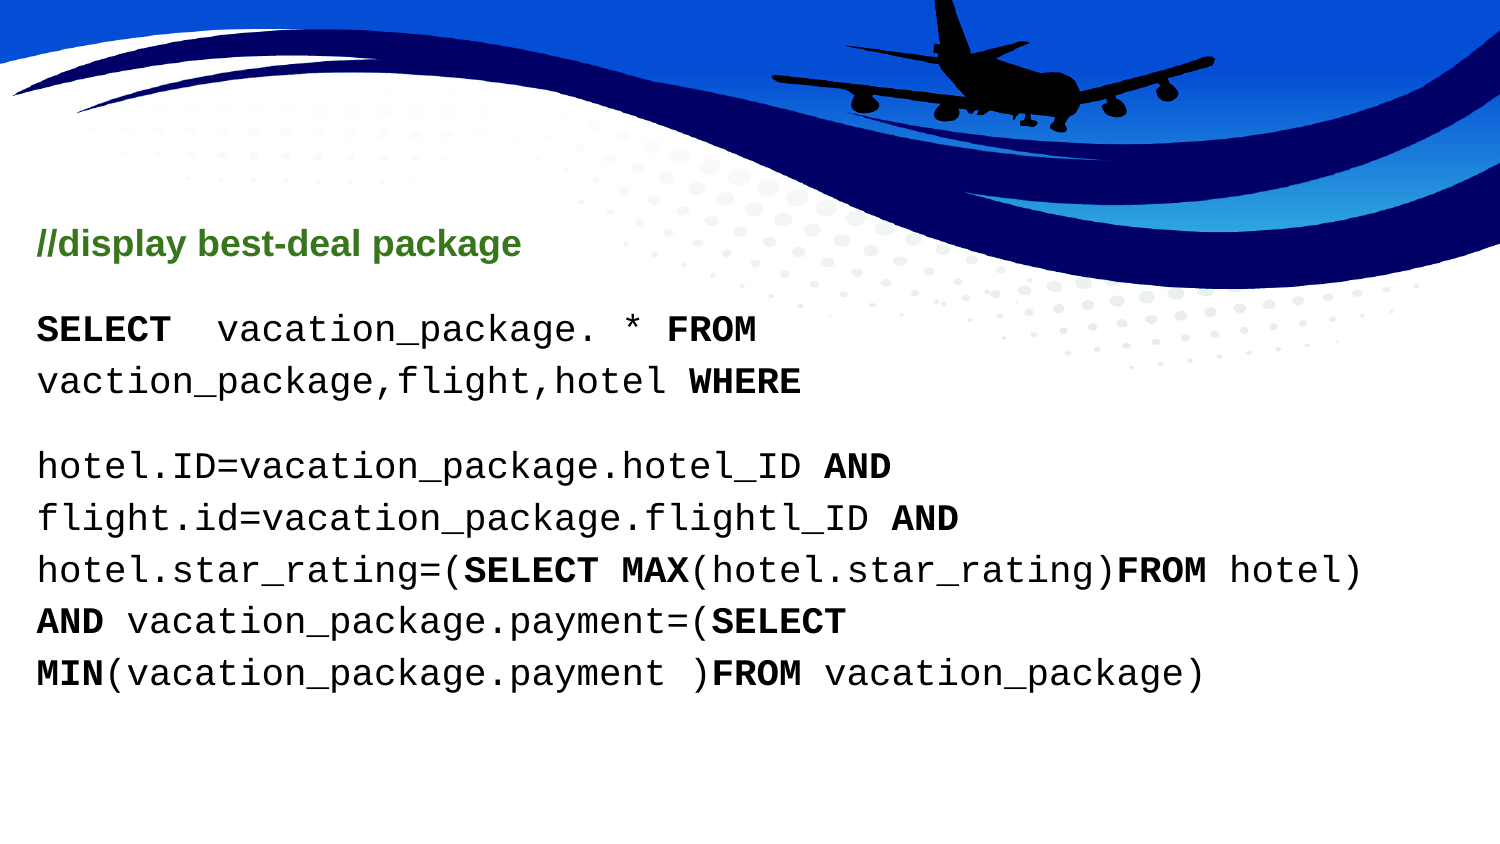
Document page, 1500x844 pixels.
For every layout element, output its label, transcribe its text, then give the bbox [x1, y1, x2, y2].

list //display best-deal package SELECT vacation_package. * FROM vaction_package,flight,hotel WHERE hotel.ID=vacation_package.hotel_ID AND flight.id=vacation_package.flightl_ID AND hotel.star_rating=(SELECT MAX(hotel.star_rating)FROM hotel) AND vacation_package.payment=(SELECT MIN(vacation_package.payment )FROM vacation_package) [21, 197, 1420, 758]
picture [0, 0, 1500, 844]
